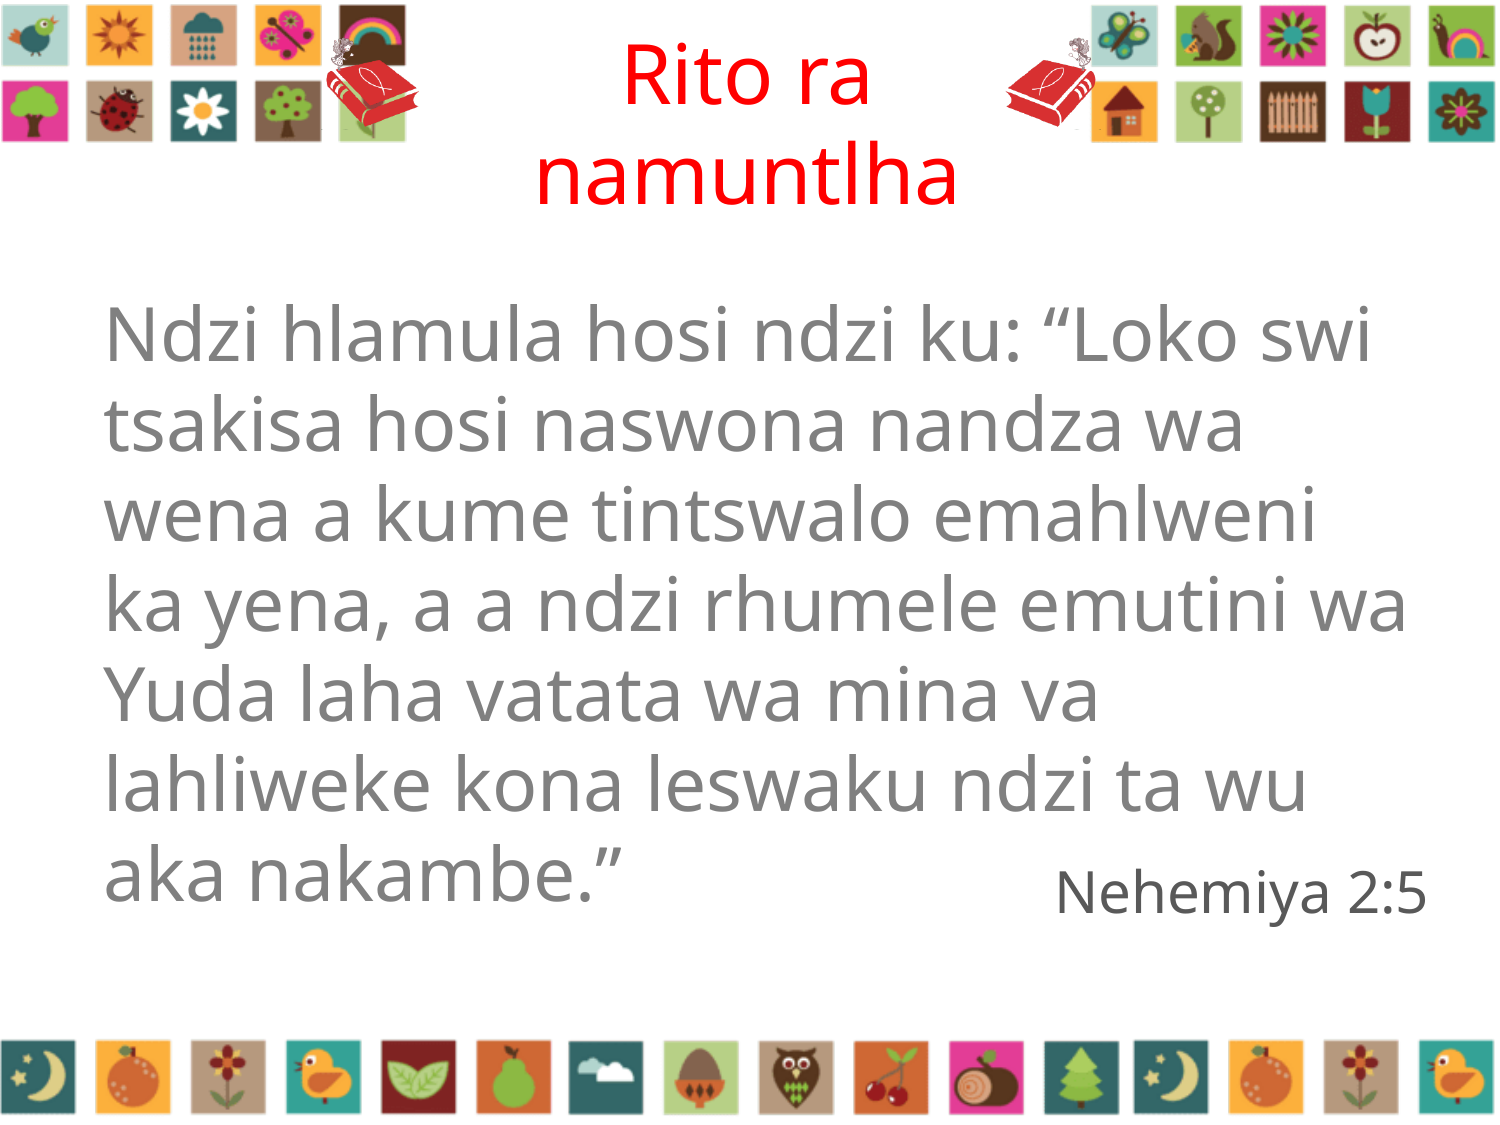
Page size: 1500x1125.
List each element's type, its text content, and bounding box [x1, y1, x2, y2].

picture [974, 3, 1500, 150]
text_box Rito ra namuntlha [414, 13, 1080, 229]
picture [0, 3, 451, 150]
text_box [0, 1028, 1500, 1118]
text_box Ndzi hlamula hosi ndzi ku: “Loko swi tsakisa hosi naswona nandza wa wena a kume tintswalo emahlweni ka yena, a a ndzi rhumele emutini wa Yuda laha vatata wa mina va lahliweke kona leswaku ndzi ta wu aka nakambe.” [88, 278, 1436, 924]
text_box Nehemiya 2:5 [812, 848, 1444, 933]
